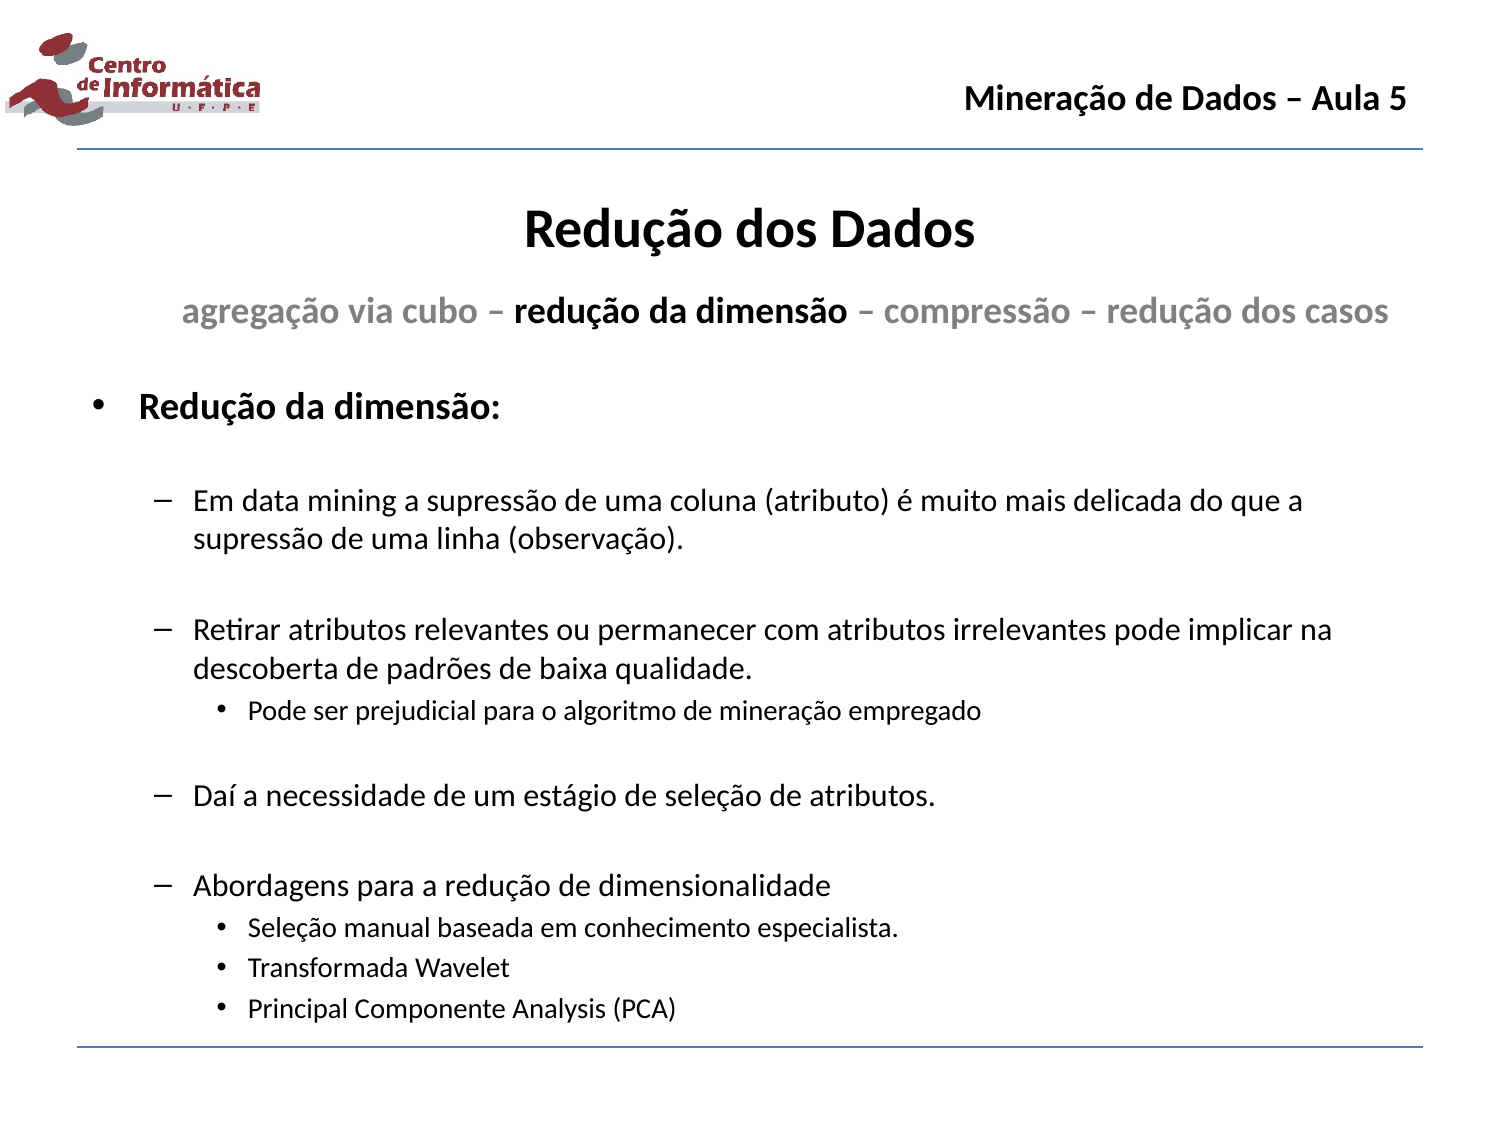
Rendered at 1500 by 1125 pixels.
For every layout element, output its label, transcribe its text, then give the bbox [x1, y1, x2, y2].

list Redução dos Dados [76, 184, 1424, 268]
list Redução da dimensão: Em data mining a supressão de uma coluna (atributo) é muito mais delicada do que a supressão de uma linha (observação). Retirar atributos relevantes ou permanecer com atributos irrelevantes pode implicar na descoberta de padrões de baixa qualidade. Pode ser prejudicial para o algoritmo de mineração empregado Daí a necessidade de um estágio de seleção de atributos. Abordagens para a redução de dimensionalidade Seleção manual baseada em conhecimento especialista. Transformada Wavelet Principal Componente Analysis (PCA) [76, 373, 1424, 1035]
list Mineração de Dados – Aula 5 [301, 66, 1424, 126]
text_box agregação via cubo – redução da dimensão – compressão – redução dos casos [166, 278, 1405, 339]
picture [5, 33, 260, 126]
